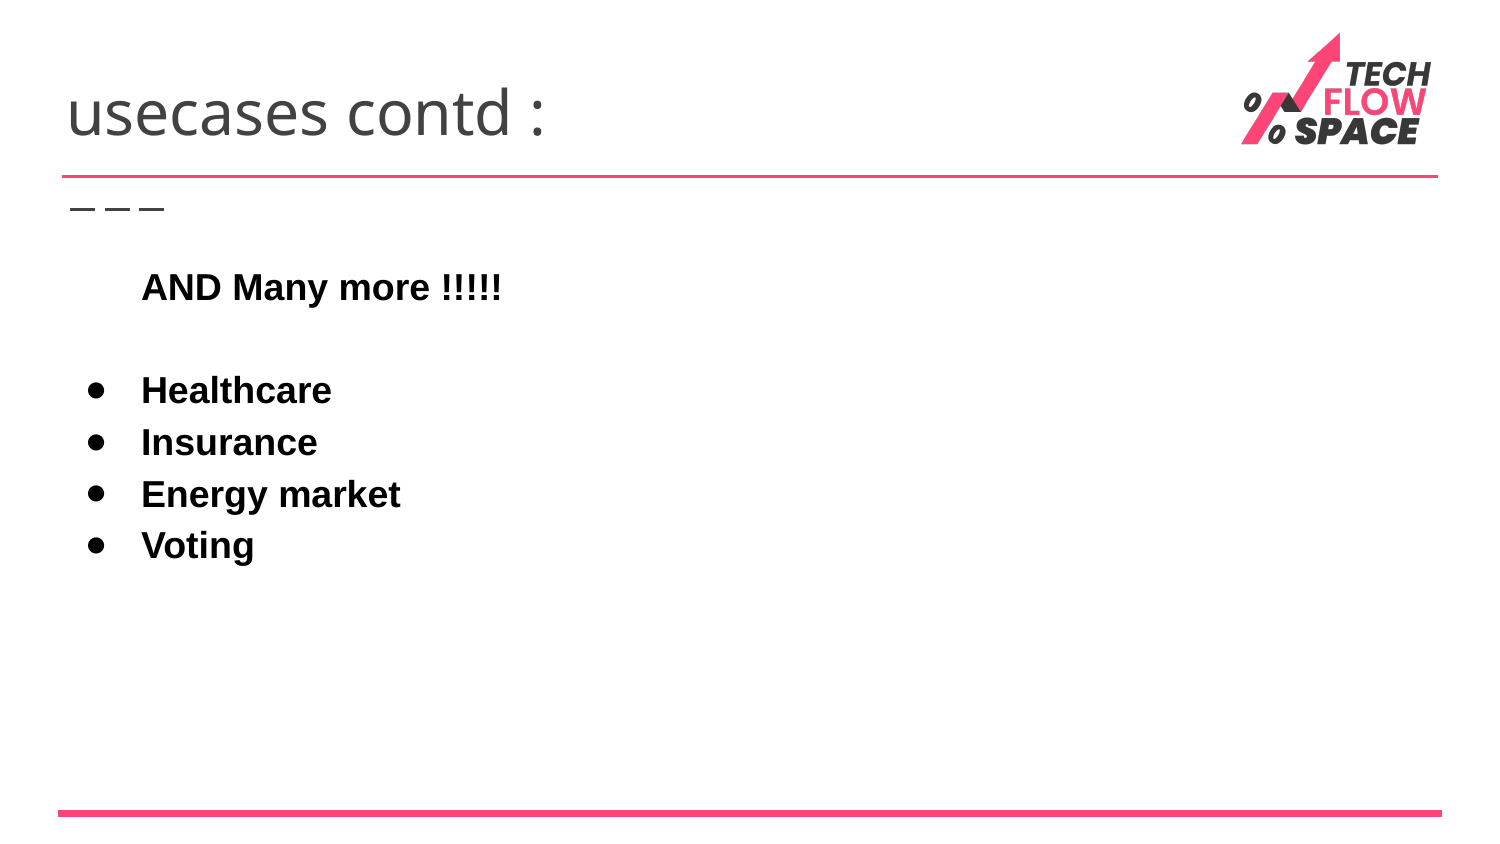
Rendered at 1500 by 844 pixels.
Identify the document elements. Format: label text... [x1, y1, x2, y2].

picture [1212, 14, 1460, 163]
list AND Many more !!!!! Healthcare Insurance Energy market Voting [51, 240, 1449, 750]
title usecases contd : [51, 42, 1077, 163]
